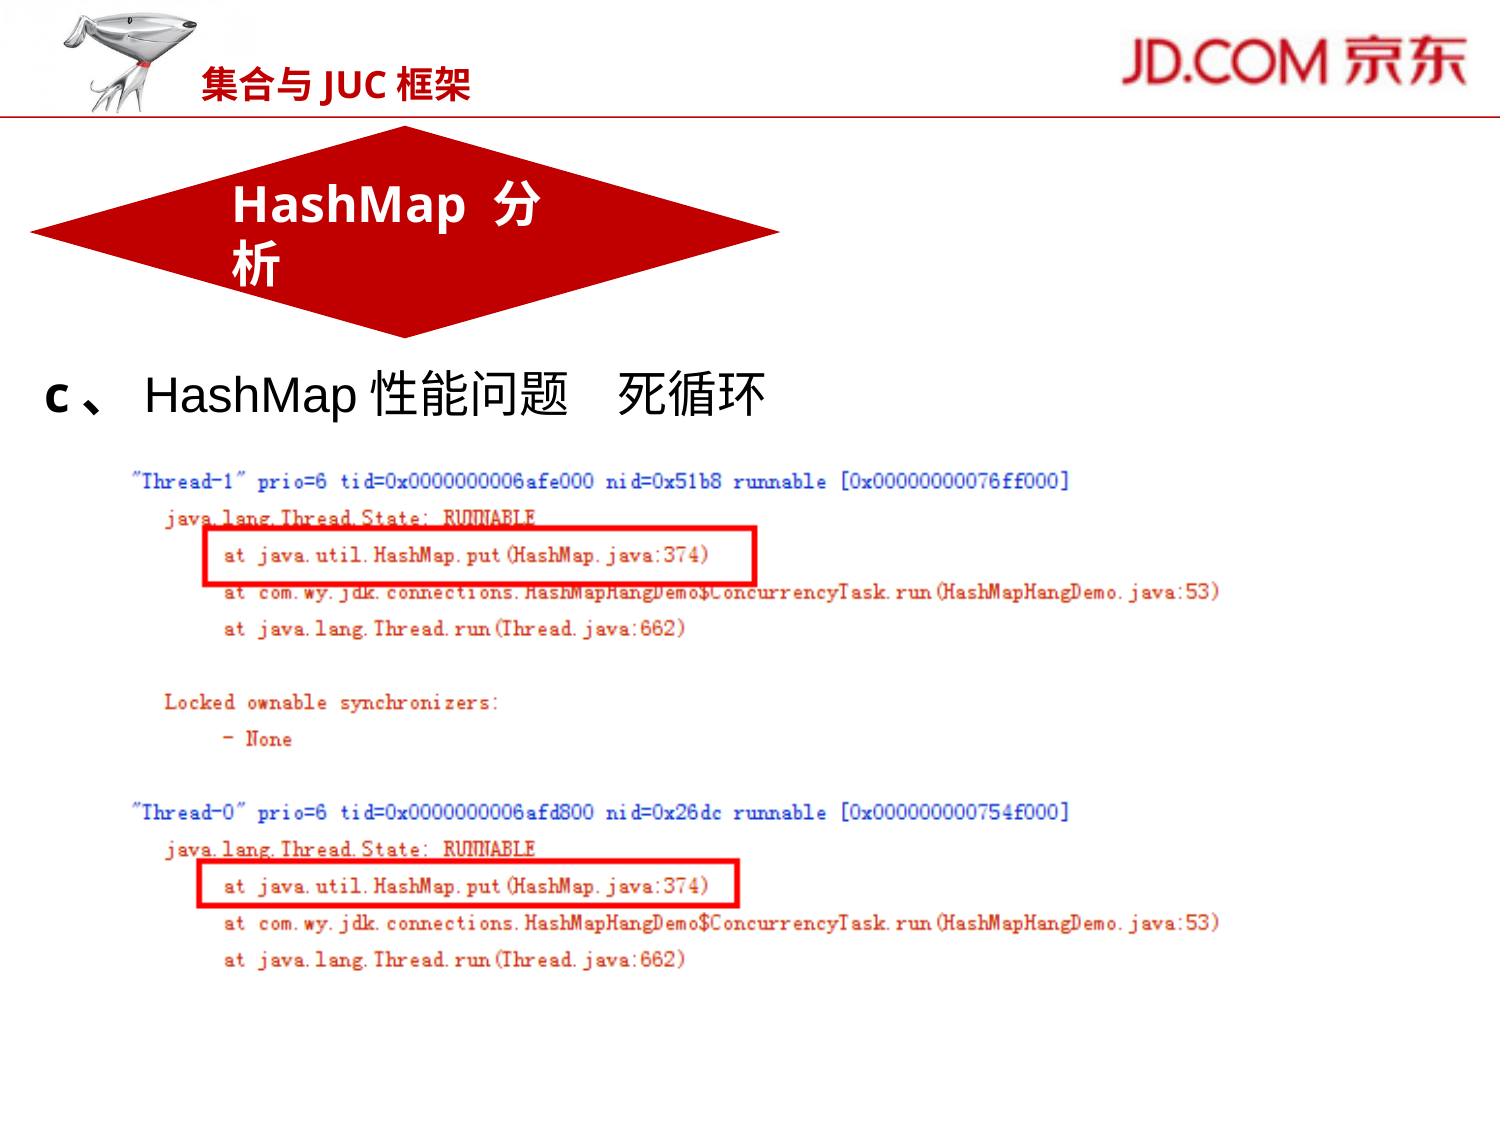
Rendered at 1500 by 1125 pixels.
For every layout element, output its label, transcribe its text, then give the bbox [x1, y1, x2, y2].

picture [128, 455, 1261, 1000]
picture [1106, 30, 1500, 94]
text_box c、HashMap性能问题 死循环 [29, 354, 1221, 430]
picture [0, 0, 258, 115]
text_box HashMap 分析 [27, 123, 783, 341]
text_box 集合与JUC框架 [261, 53, 487, 114]
